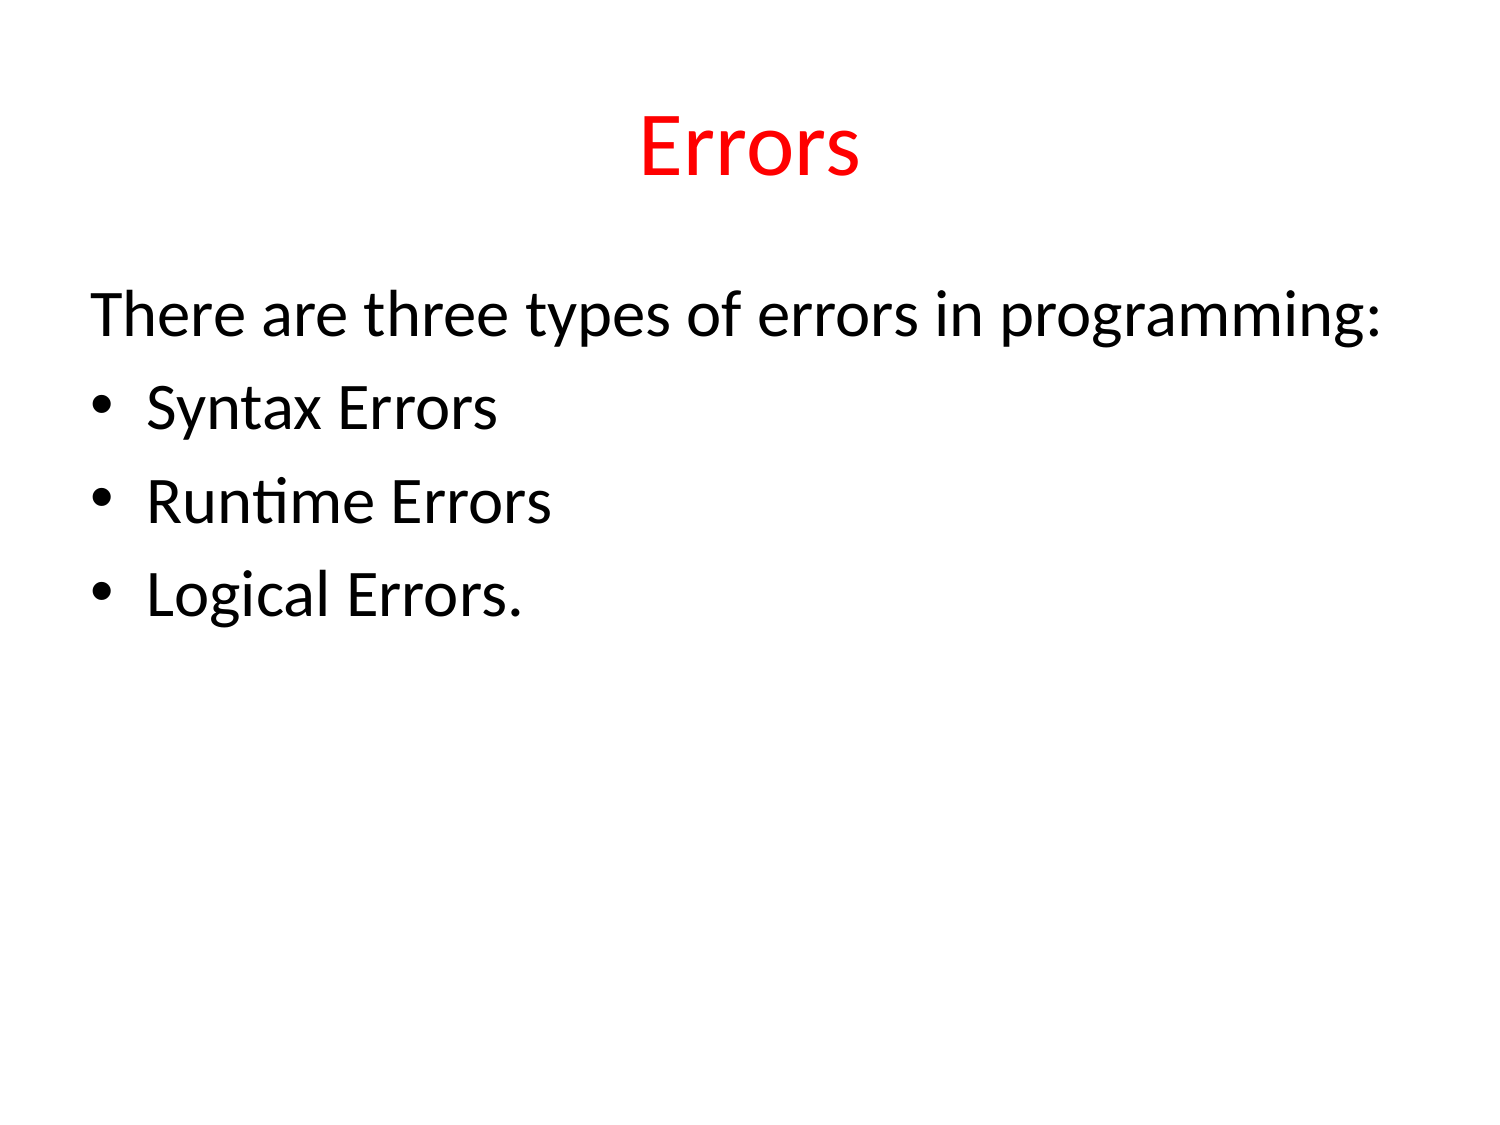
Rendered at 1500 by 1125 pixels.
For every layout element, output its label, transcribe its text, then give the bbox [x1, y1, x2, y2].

list There are three types of errors in programming: Syntax Errors Runtime Errors Logical Errors. [75, 262, 1425, 1005]
title Errors [75, 45, 1425, 233]
